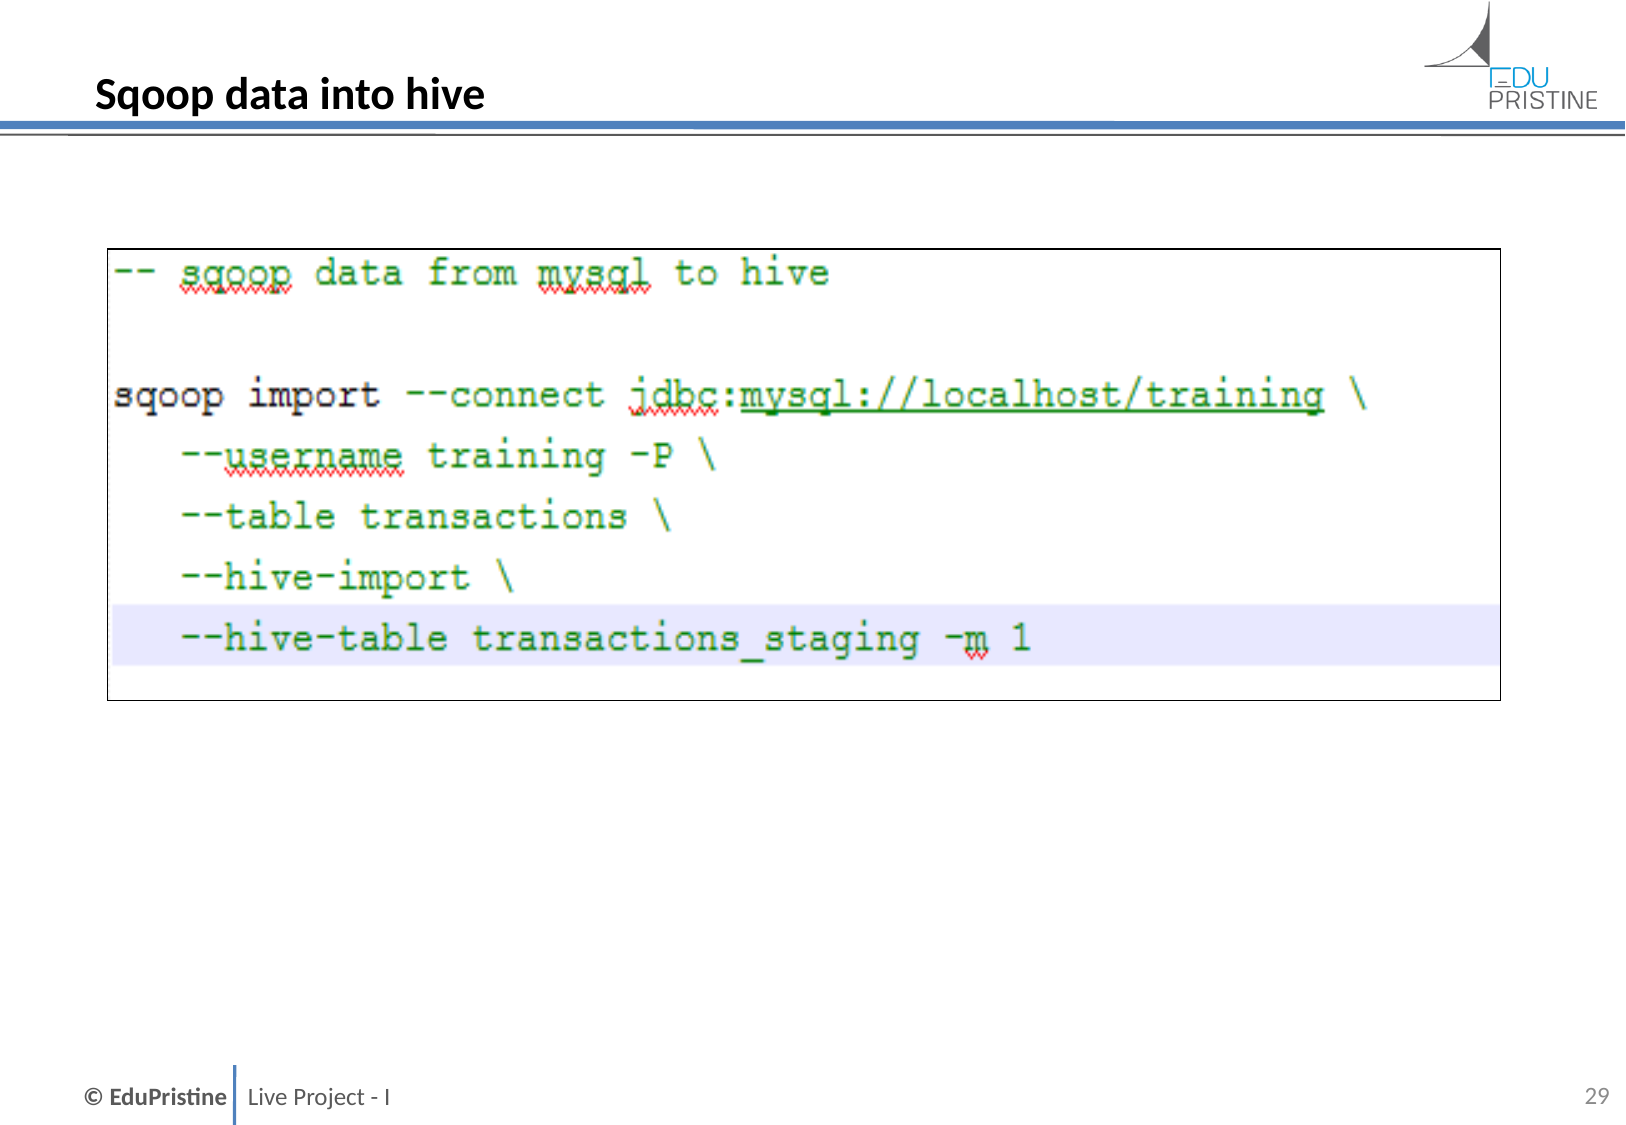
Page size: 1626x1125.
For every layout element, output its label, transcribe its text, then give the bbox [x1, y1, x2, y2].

slide_number 28 [1543, 1065, 1625, 1125]
picture [108, 249, 1501, 701]
title Sqoop data into hive [87, 10, 1416, 126]
picture [1424, 1, 1597, 109]
